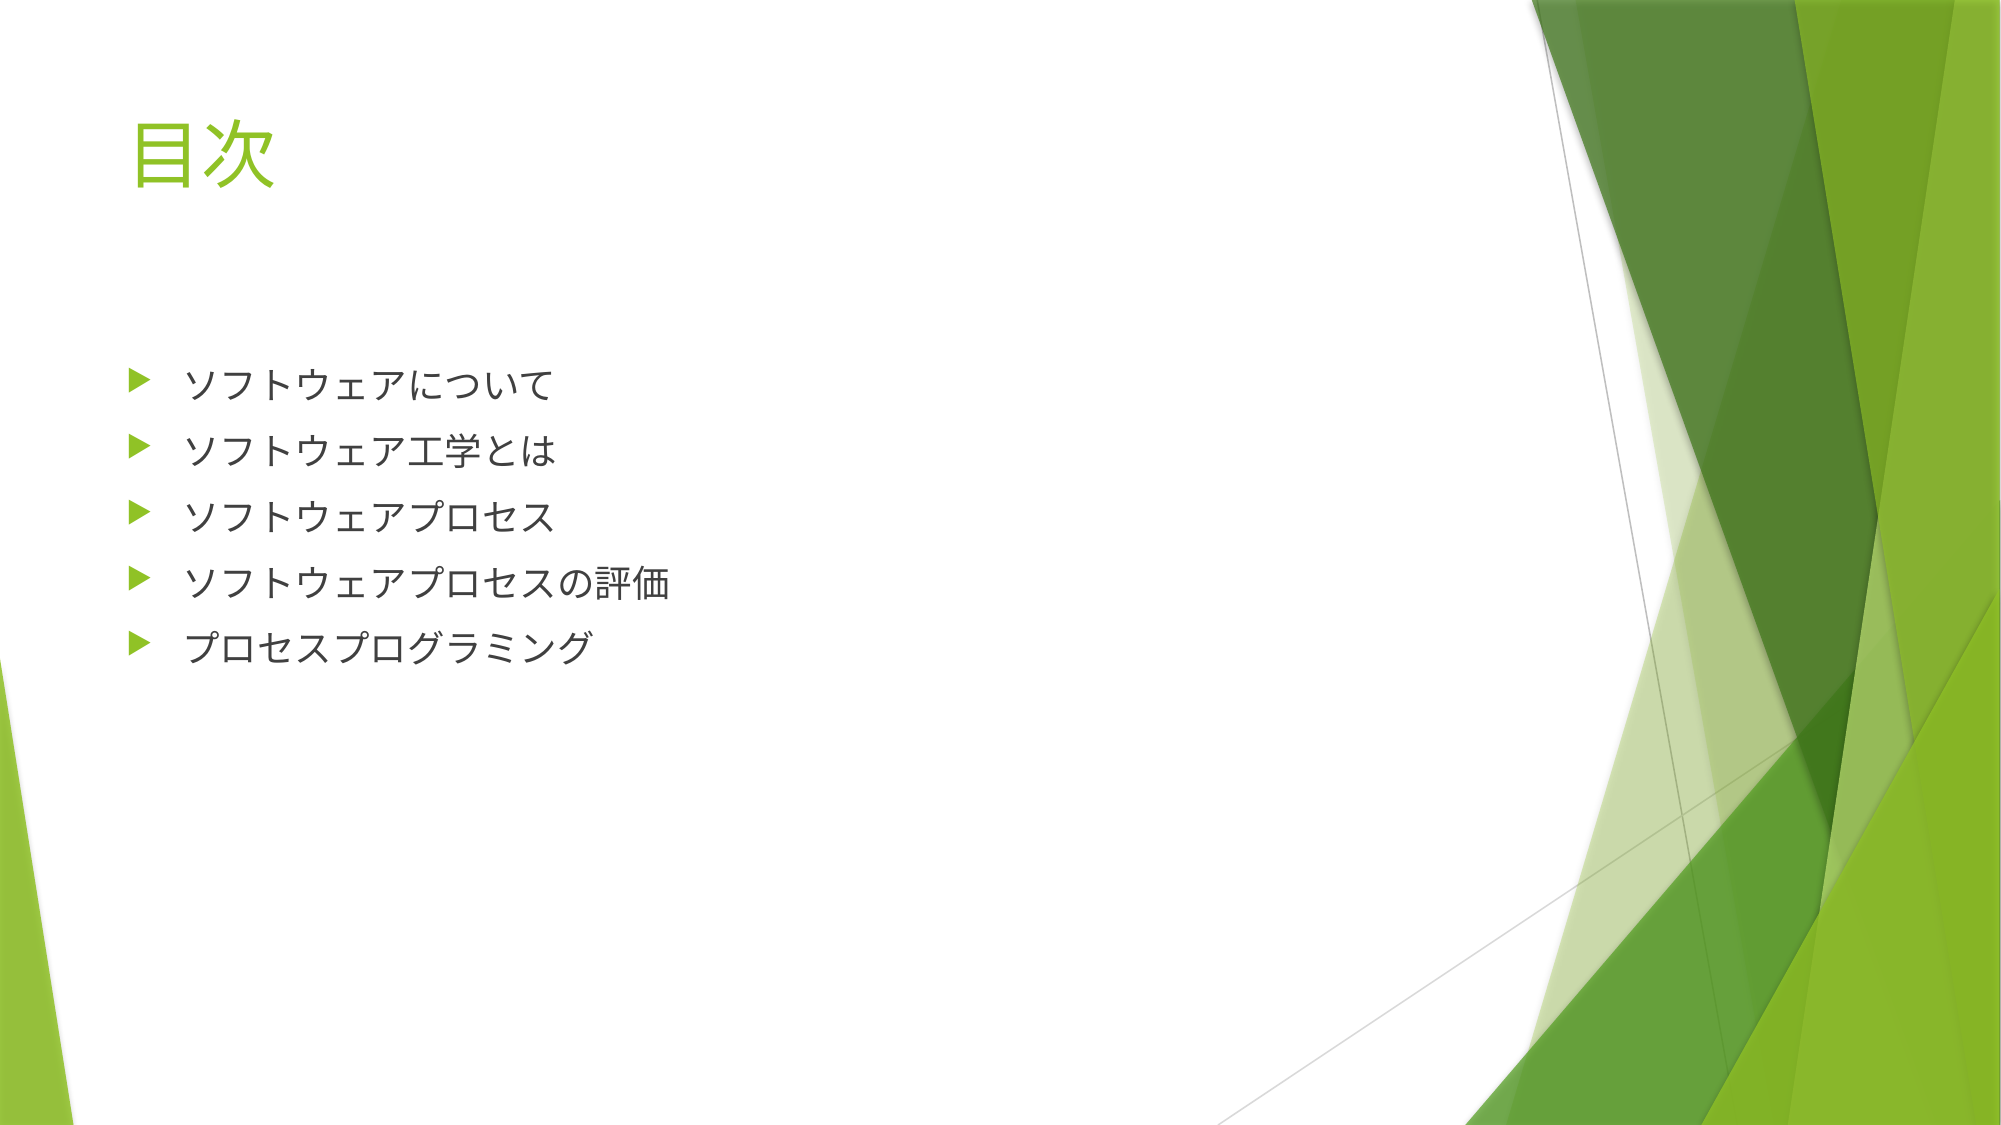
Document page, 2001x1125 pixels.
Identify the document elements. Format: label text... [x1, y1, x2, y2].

title 目次 [111, 99, 1522, 317]
list ソフトウェアについて ソフトウェア工学とは ソフトウェアプロセス ソフトウェアプロセスの評価 プロセスプログラミング [111, 354, 1522, 992]
